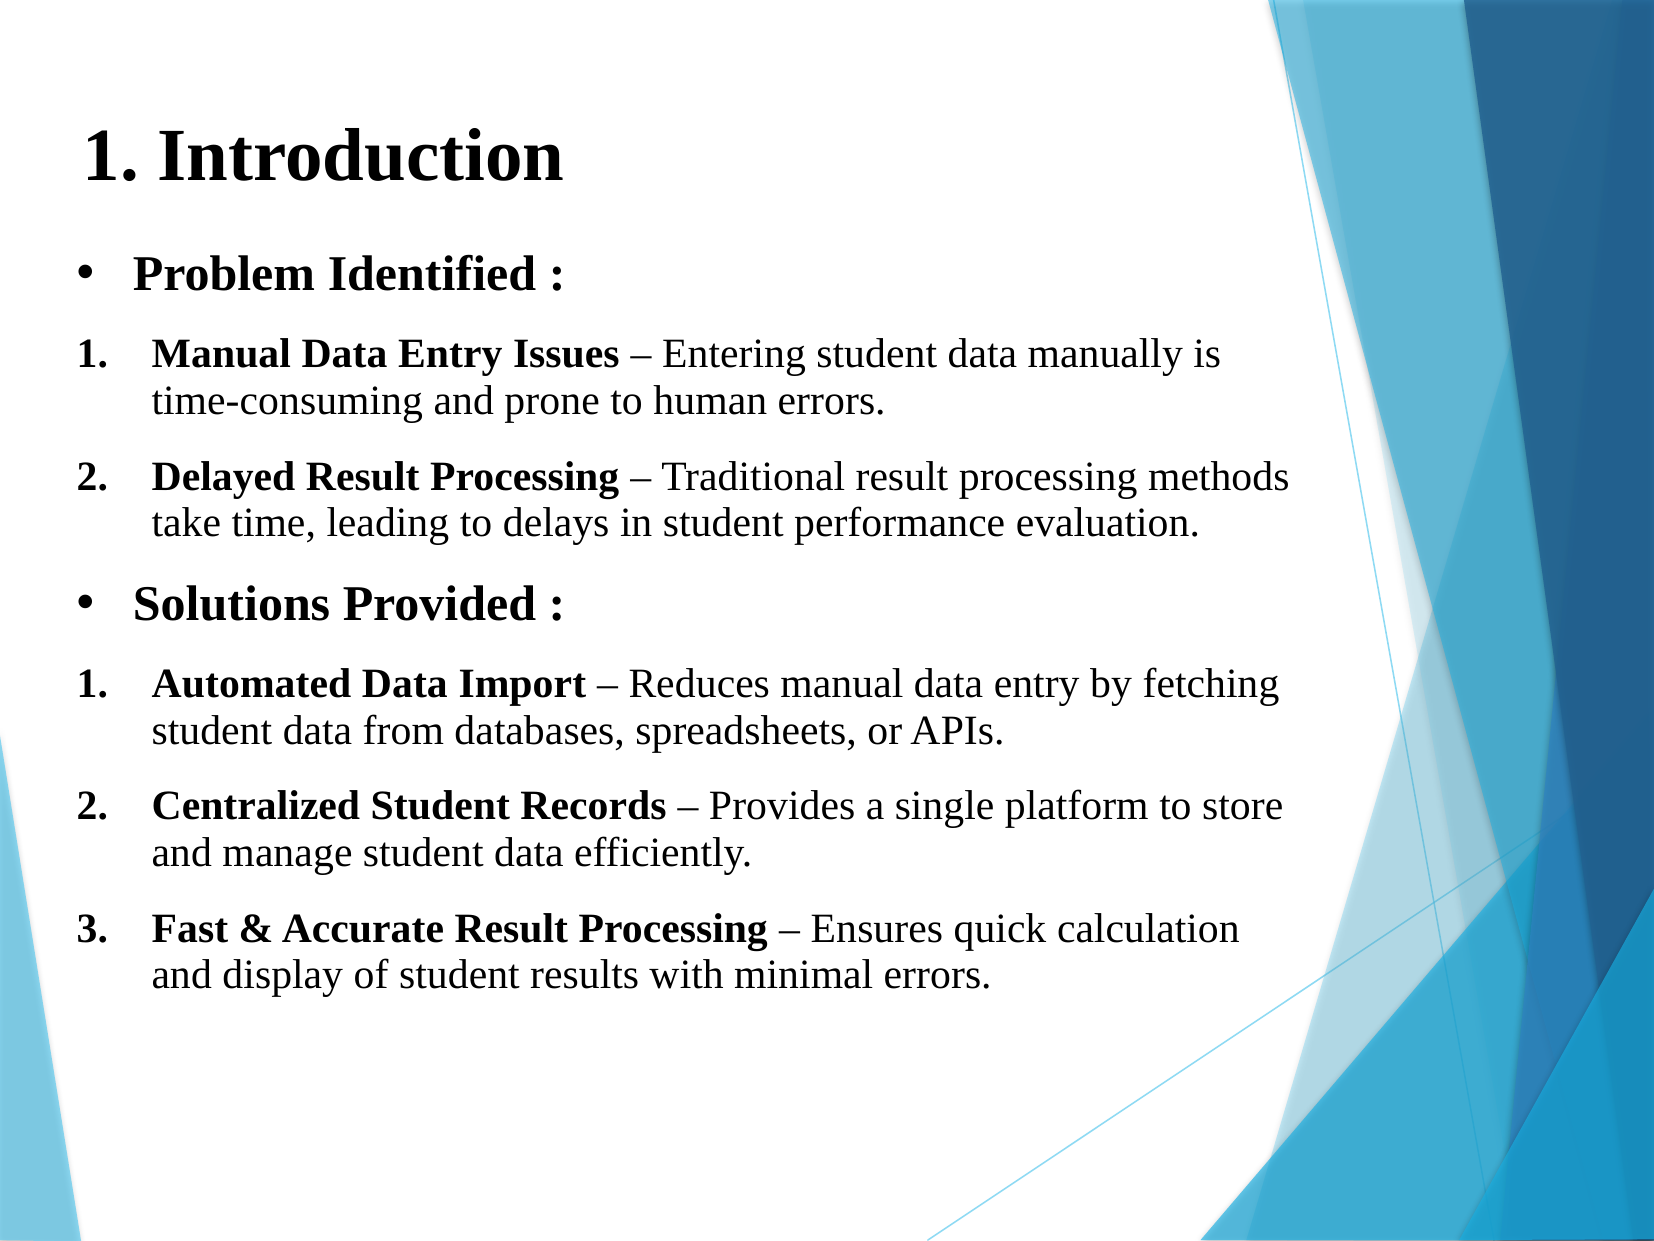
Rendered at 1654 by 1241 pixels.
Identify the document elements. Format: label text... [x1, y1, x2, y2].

text_box Problem Identified : Manual Data Entry Issues – Entering student data manually is time-consuming and prone to human errors. Delayed Result Processing – Traditional result processing methods take time, leading to delays in student performance evaluation. Solutions Provided : Automated Data Import – Reduces manual data entry by fetching student data from databases, spreadsheets, or APIs. Centralized Student Records – Provides a single platform to store and manage student data efficiently. Fast & Accurate Result Processing – Ensures quick calculation and display of student results with minimal errors. [58, 242, 1300, 1061]
text_box 1. Introduction [82, 49, 1571, 257]
